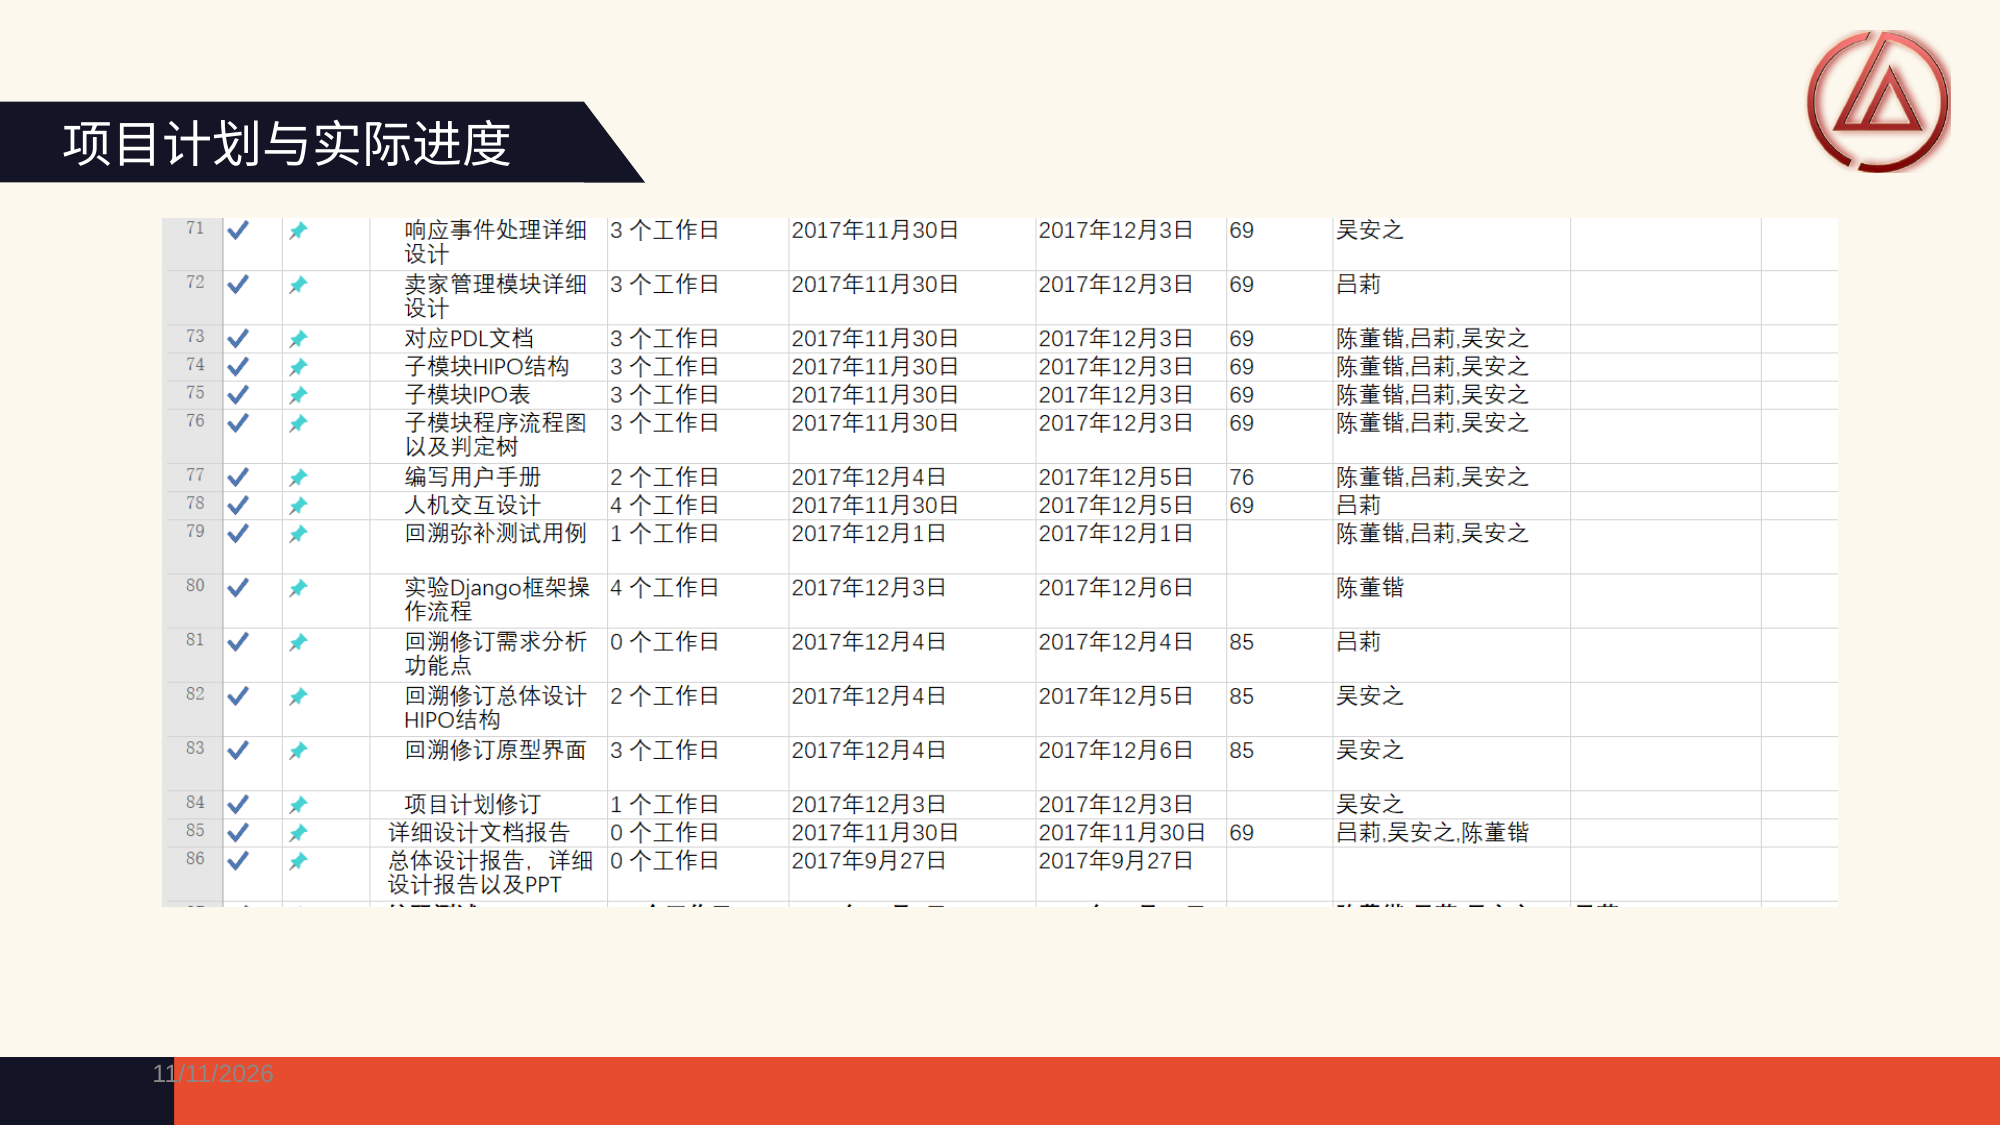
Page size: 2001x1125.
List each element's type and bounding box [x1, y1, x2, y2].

text_box [0, 101, 646, 183]
picture [1804, 30, 1951, 173]
slide_number [137, 1042, 588, 1103]
picture [162, 217, 1838, 907]
